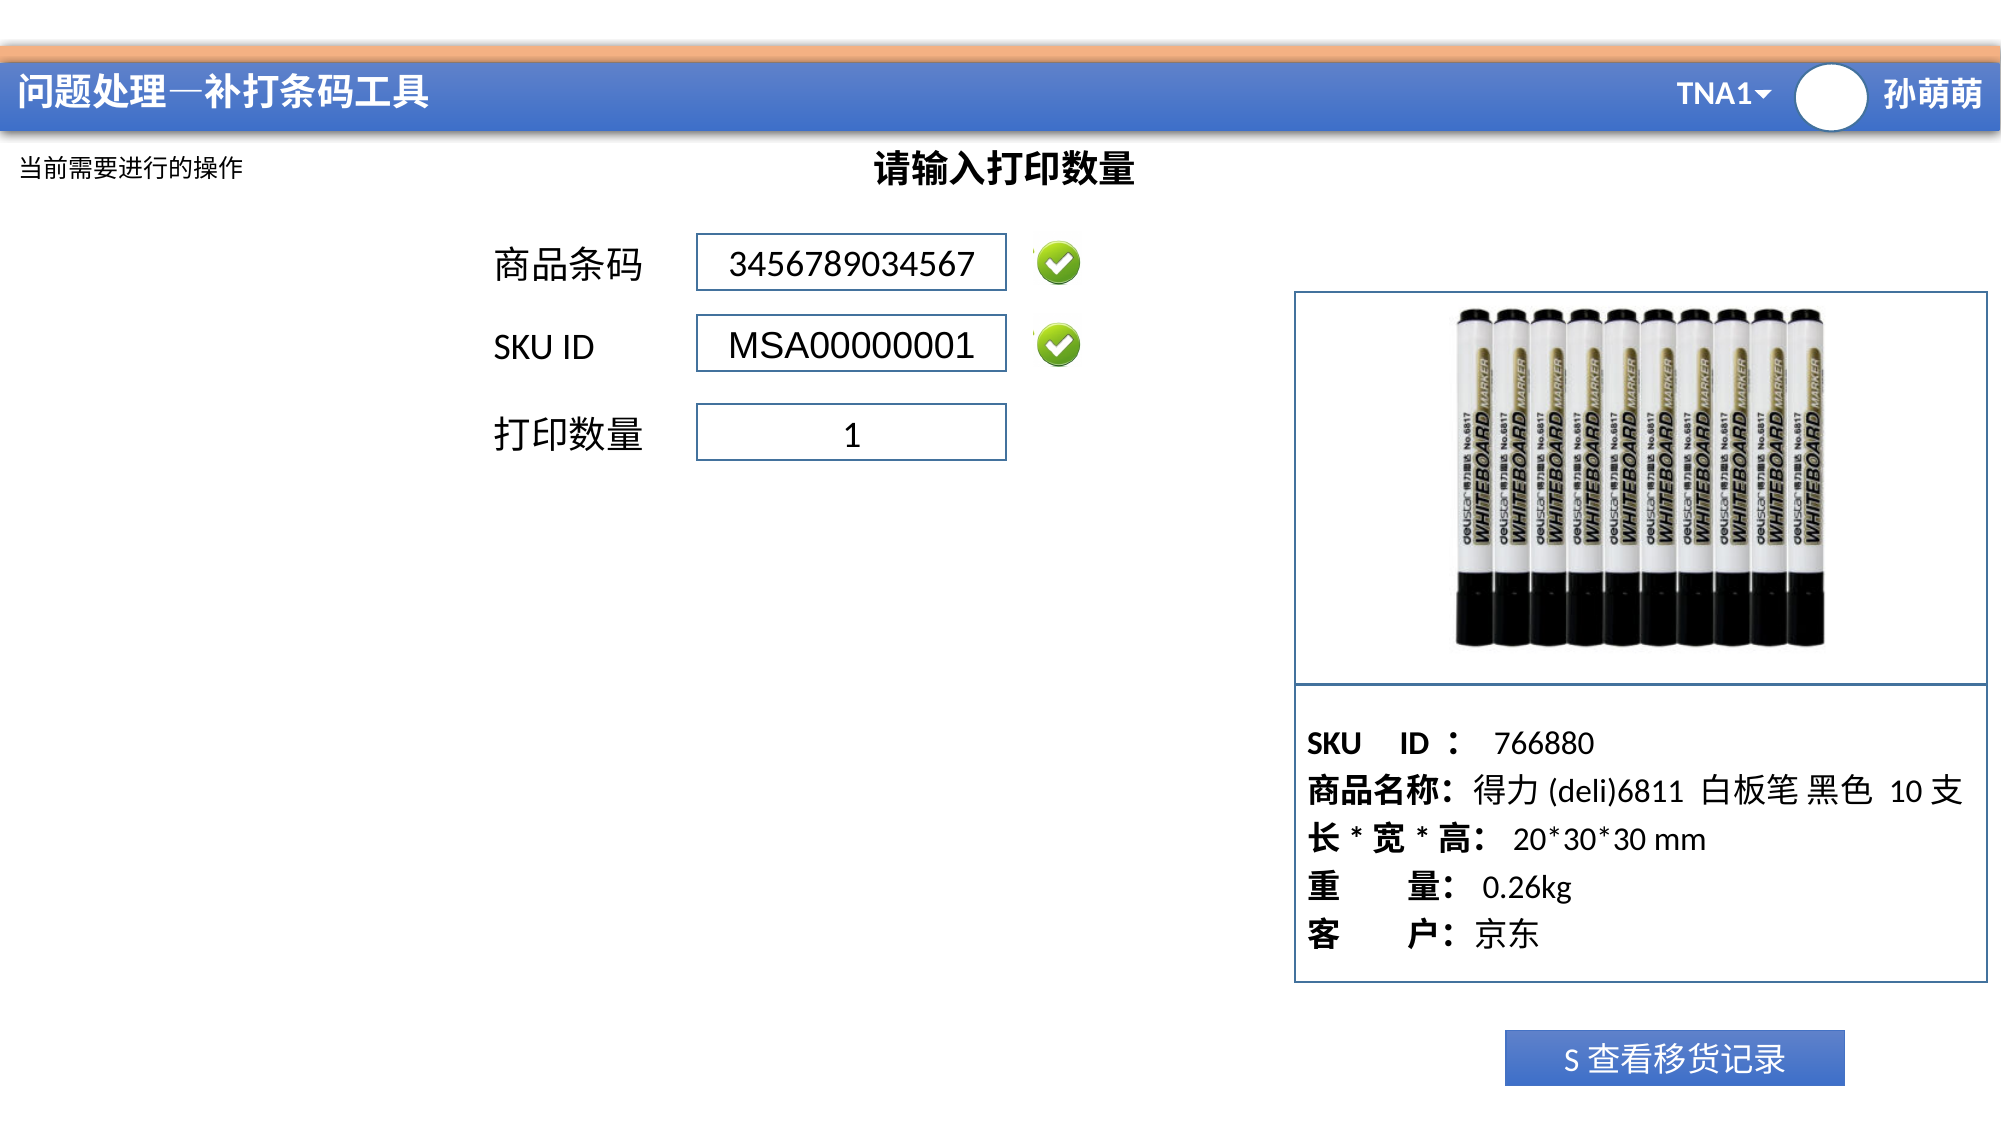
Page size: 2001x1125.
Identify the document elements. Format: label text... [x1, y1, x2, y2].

text_box SKU ID [478, 314, 671, 375]
text_box MSA00000001 [696, 314, 1007, 372]
picture [1033, 231, 1082, 285]
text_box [3, 136, 2000, 198]
text_box 3456789034567 [696, 233, 1007, 291]
text_box 问题处理—补打条码工具 [2, 60, 445, 121]
text_box 商品条码 [478, 233, 671, 294]
picture [1033, 313, 1082, 367]
text_box 1 [696, 403, 1007, 461]
text_box 打印数量 [478, 403, 671, 464]
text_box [1294, 292, 1987, 1087]
